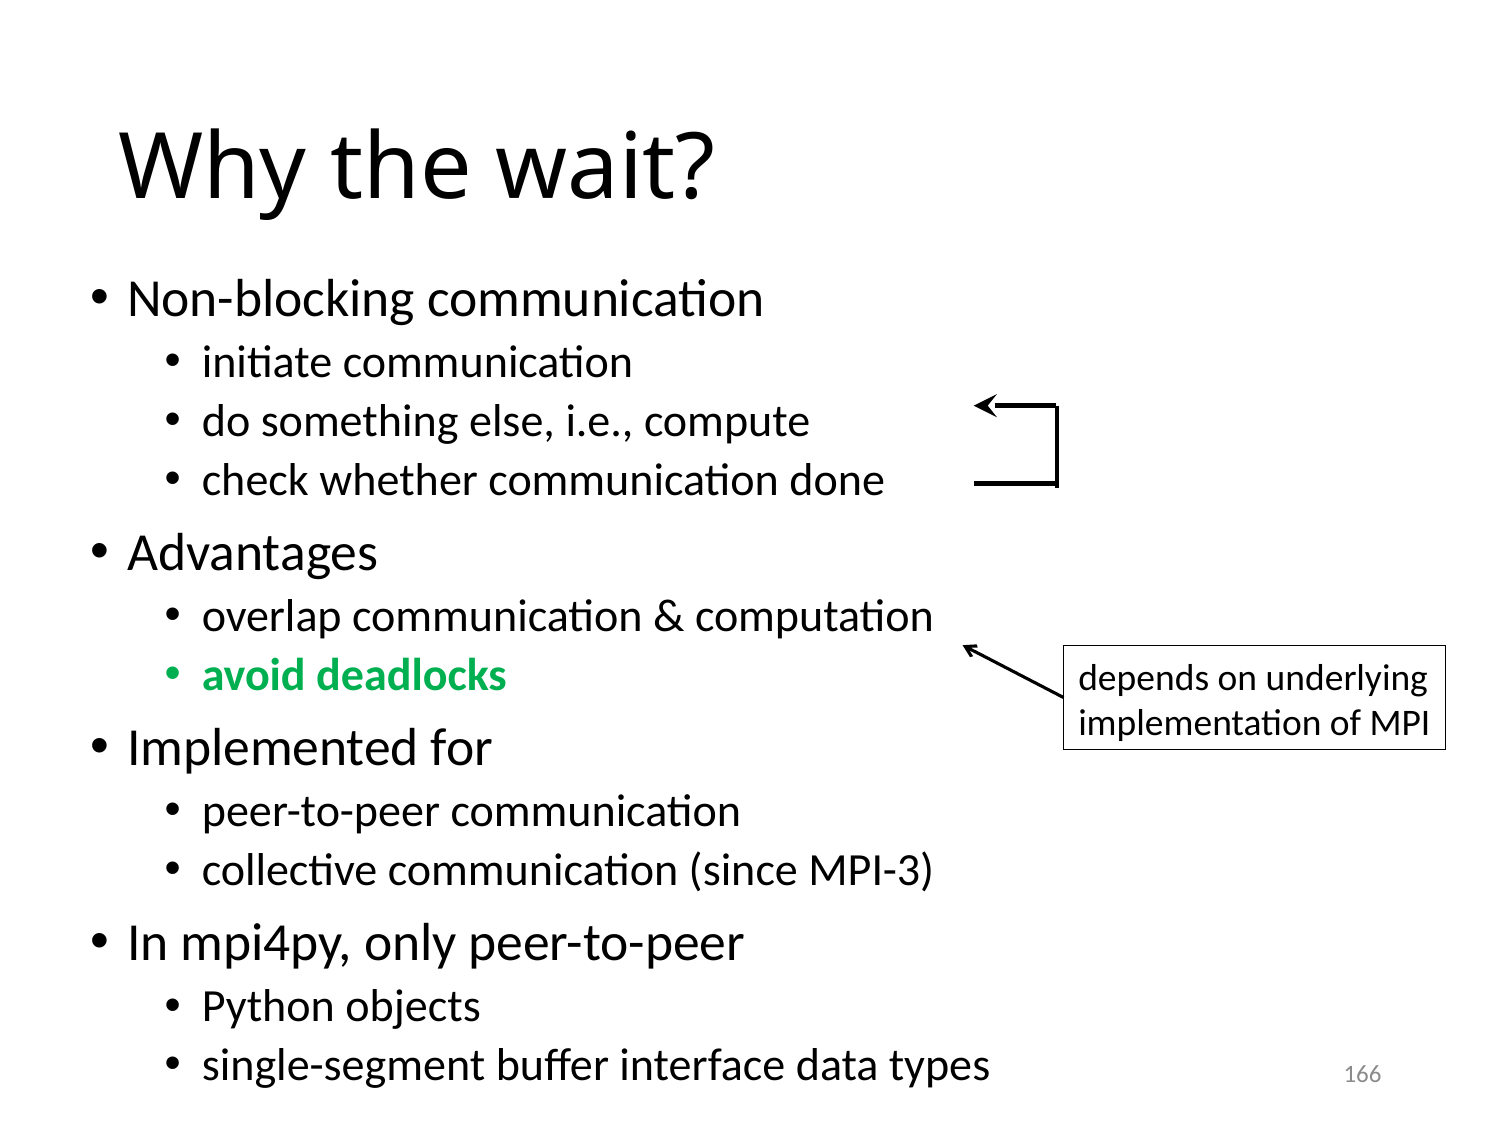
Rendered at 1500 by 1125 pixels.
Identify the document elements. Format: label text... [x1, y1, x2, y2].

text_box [962, 645, 1447, 752]
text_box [973, 405, 1058, 489]
slide_number 166 [1059, 1042, 1397, 1103]
title Why the wait? [103, 59, 1397, 262]
list Non-blocking communication initiate communication do something else, i.e., compute check whether communication done Advantages overlap communication & computation avoid deadlocks Implemented for peer-to-peer communication collective communication (since MPI-3) In mpi4py, only peer-to-peer Python objects single-segment buffer interface data types [75, 262, 1425, 1106]
